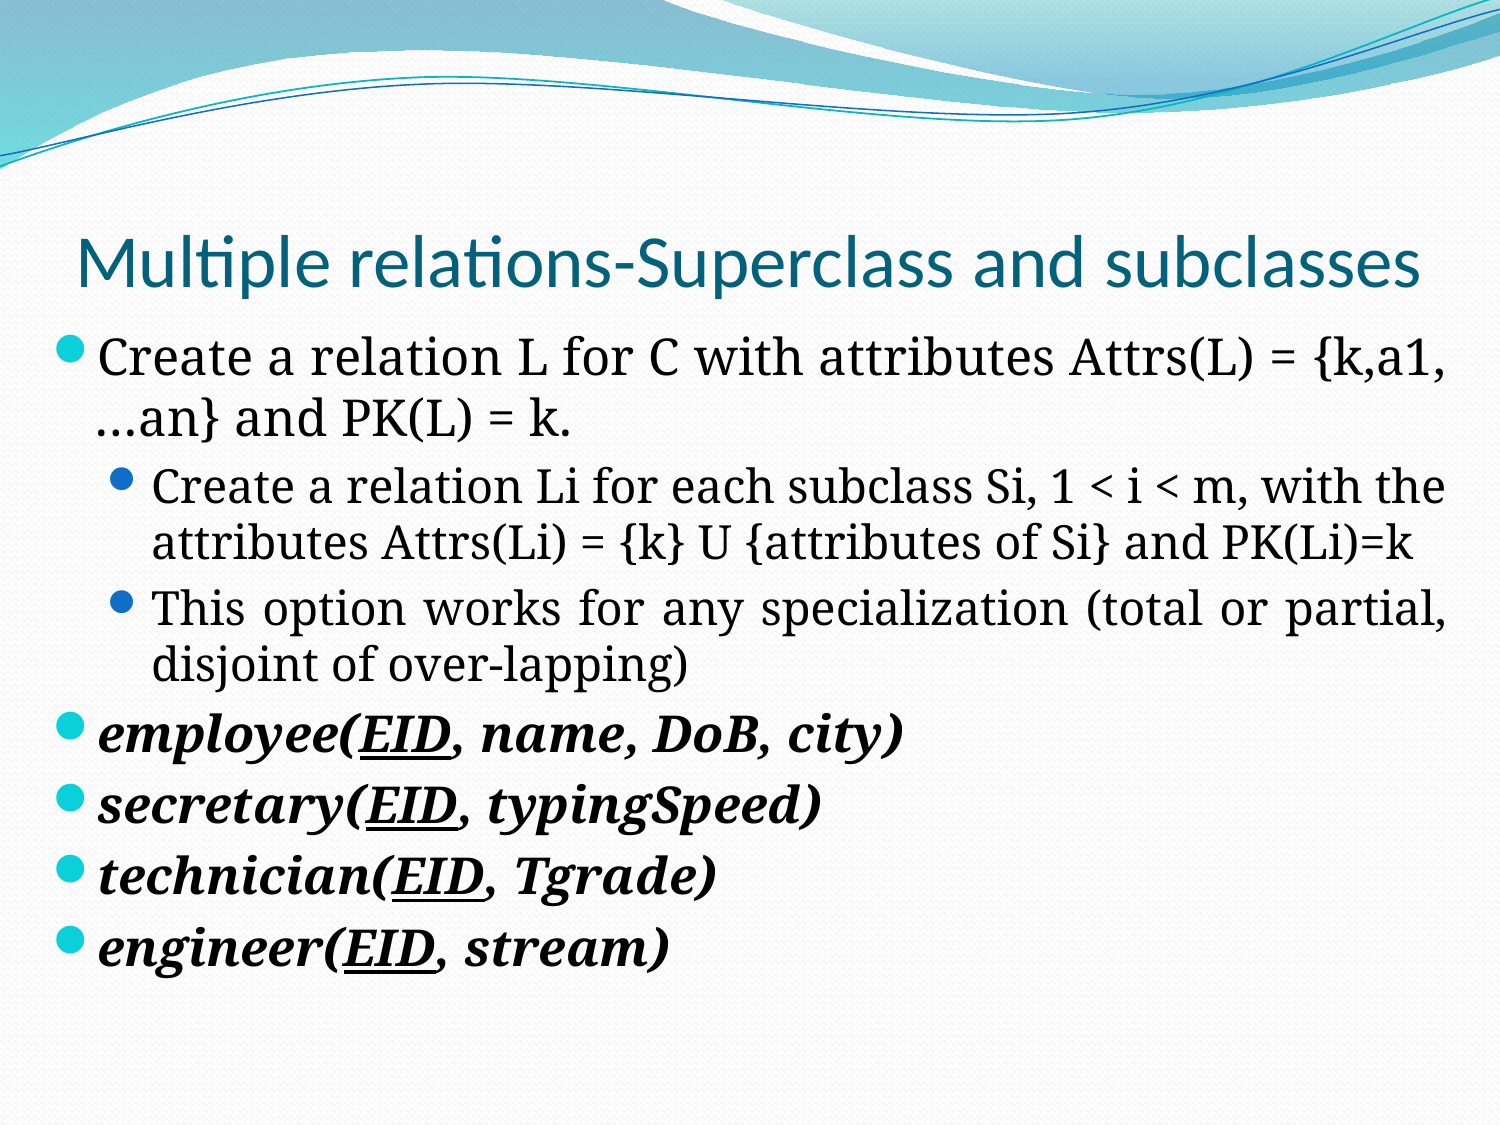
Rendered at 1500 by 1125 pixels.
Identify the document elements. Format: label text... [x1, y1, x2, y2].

list Create a relation L for C with attributes Attrs(L) = {k,a1,…an} and PK(L) = k. Create a relation Li for each subclass Si, 1 < i < m, with the attributes Attrs(Li) = {k} U {attributes of Si} and PK(Li)=k This option works for any specialization (total or partial, disjoint of over-lapping) employee(EID, name, DoB, city) secretary(EID, typingSpeed) technician(EID, Tgrade) engineer(EID, stream) [37, 317, 1463, 1038]
title Multiple relations-Superclass and subclasses [75, 115, 1425, 303]
